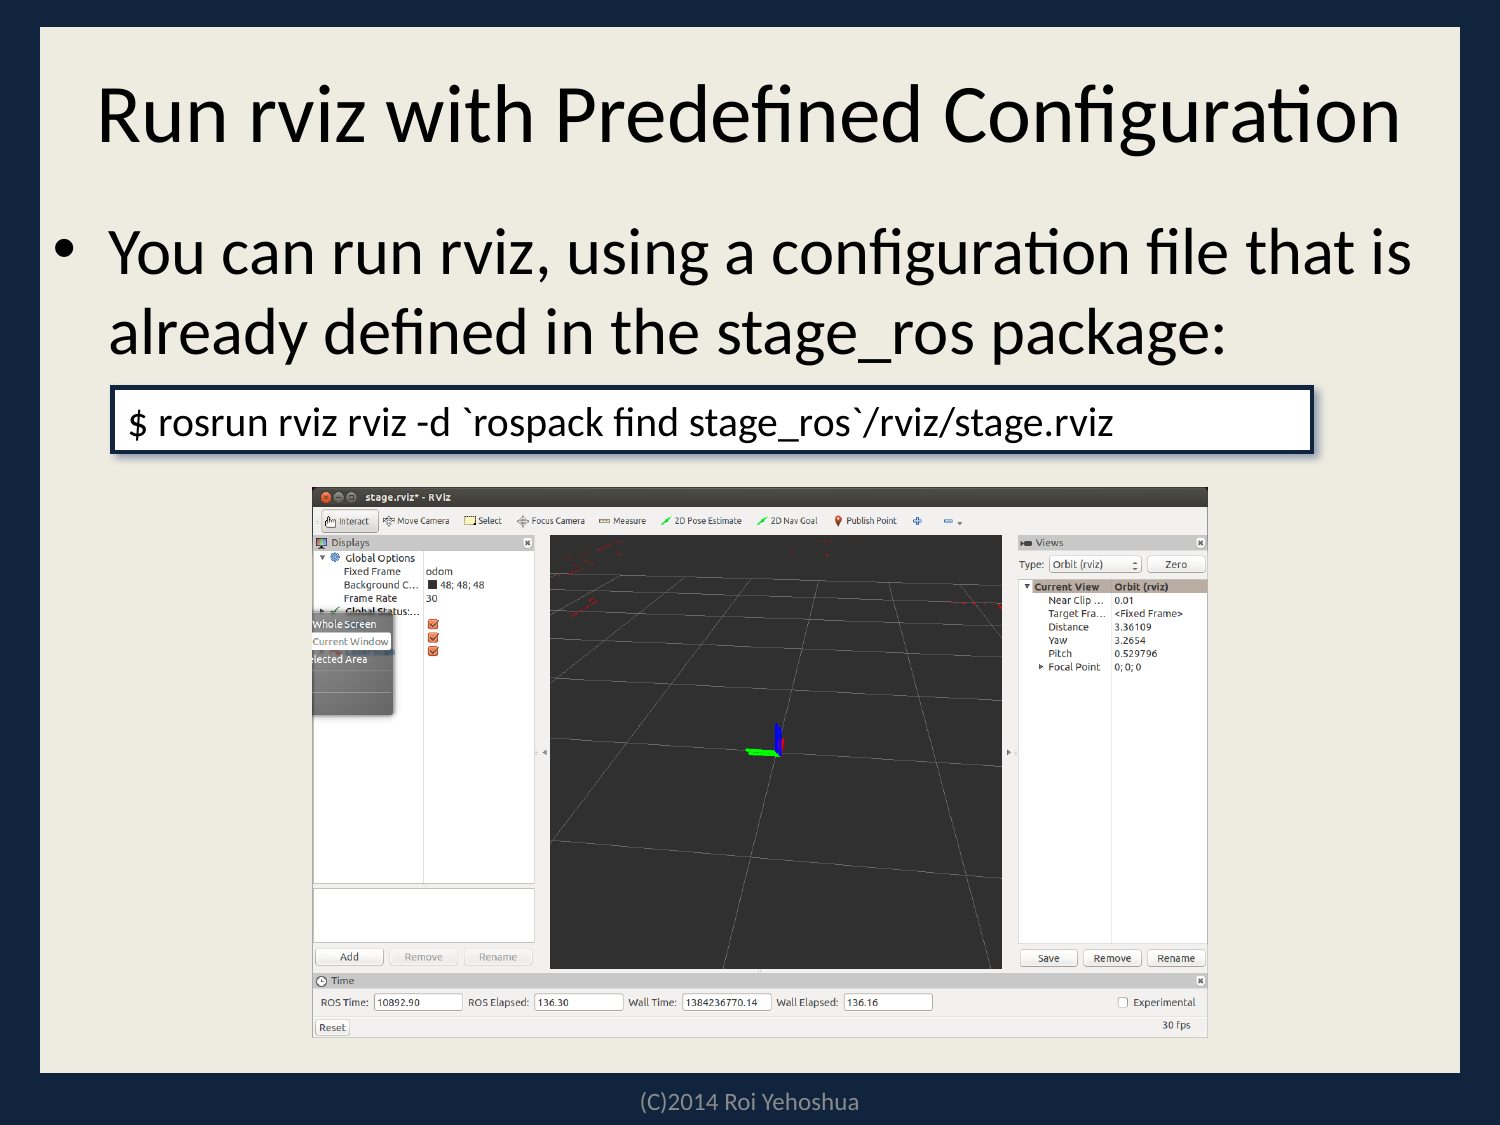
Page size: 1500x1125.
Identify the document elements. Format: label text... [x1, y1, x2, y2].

title Run rviz with Predefined Configuration [37, 31, 1463, 188]
footer (C)2014 Roi Yehoshua [512, 1074, 988, 1125]
text_box $ rosrun rviz rviz -d `rospack find stage_ros`/rviz/stage.rviz [112, 387, 1313, 453]
picture [312, 487, 1209, 1038]
list You can run rviz, using a configuration file that is already defined in the stage_ros package: [37, 200, 1463, 1080]
